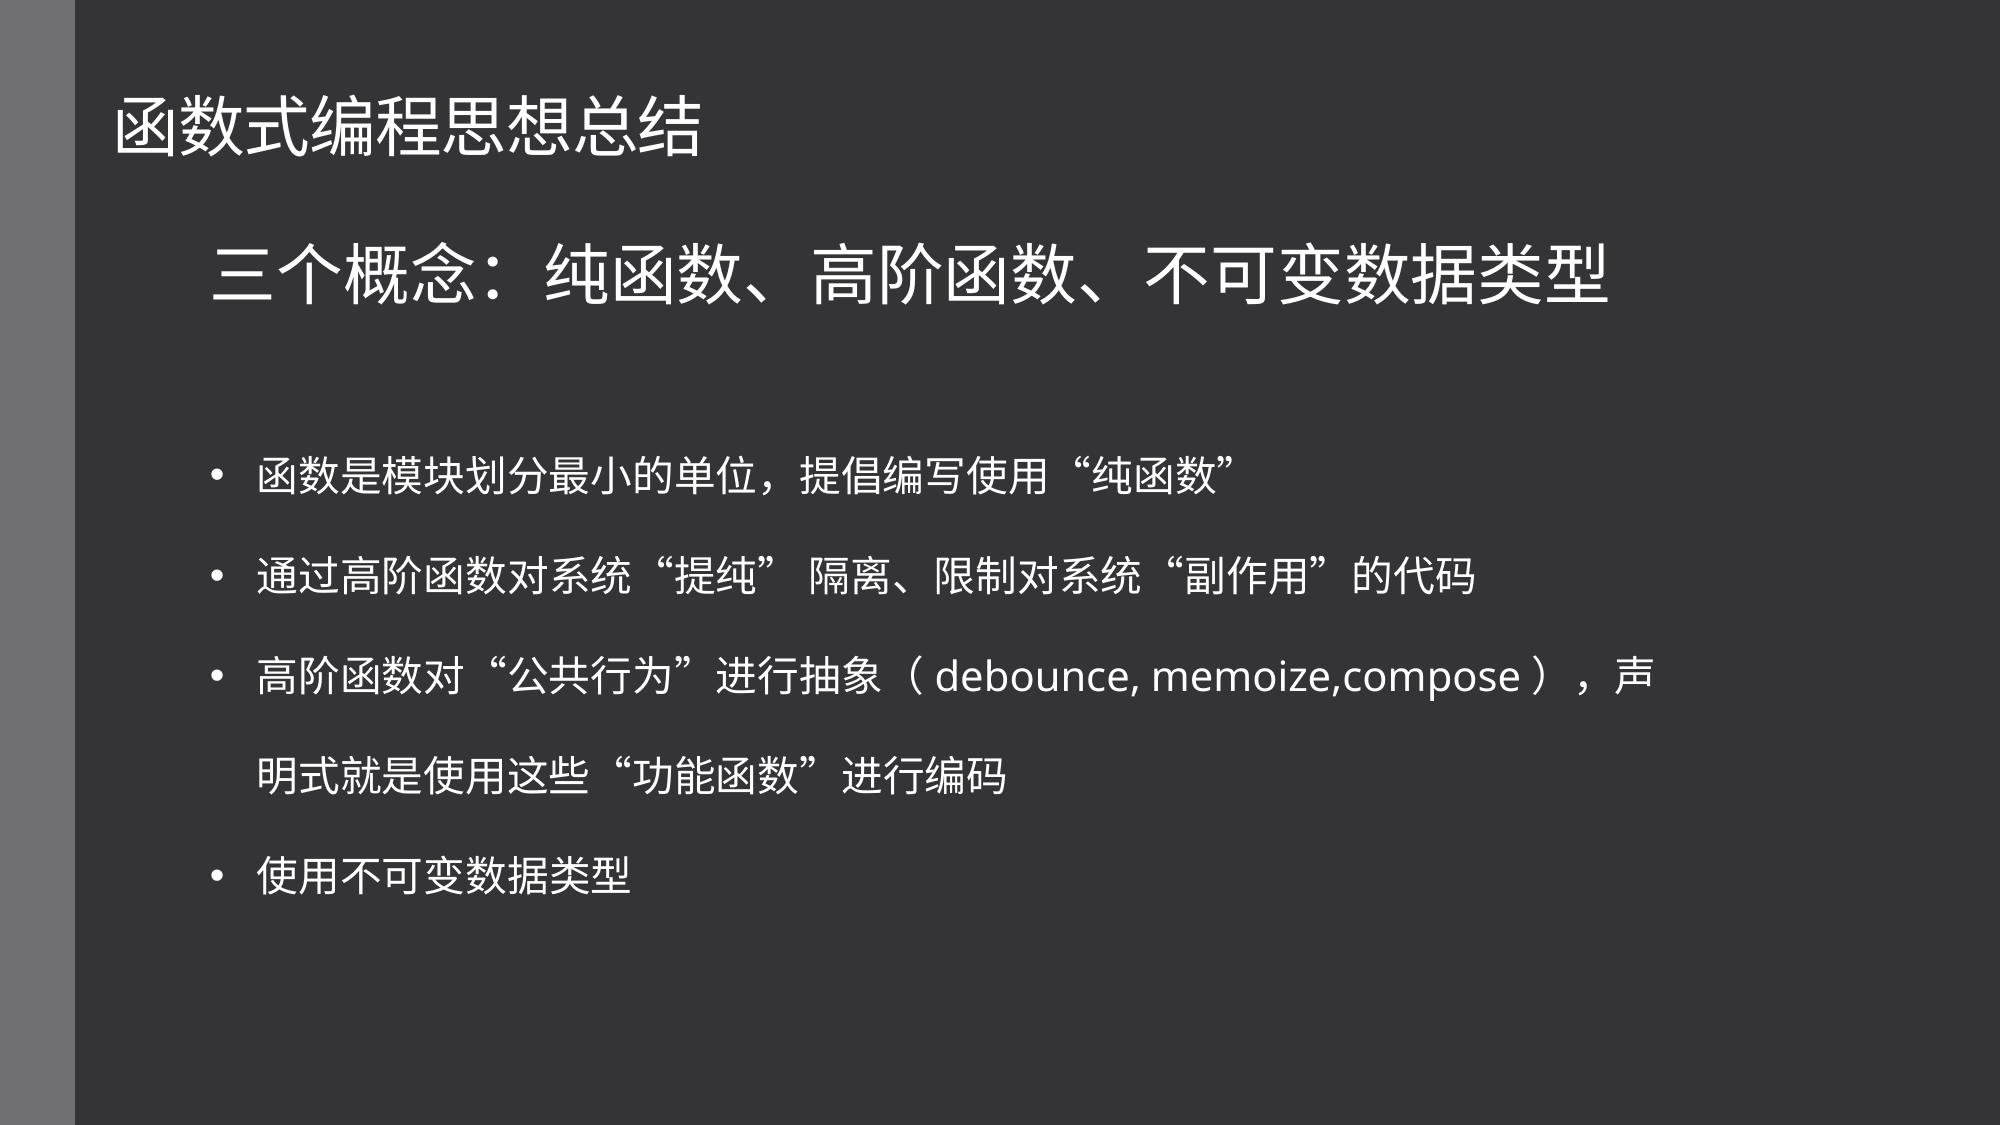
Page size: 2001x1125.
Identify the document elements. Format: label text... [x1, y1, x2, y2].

text_box 函数是模块划分最小的单位，提倡编写使用“纯函数” 通过高阶函数对系统“提纯” 隔离、限制对系统“副作用”的代码 高阶函数对“公共行为”进行抽象（debounce, memoize,compose），声明式就是使用这些“功能函数”进行编码 使用不可变数据类型 [195, 392, 1711, 998]
title 函数式编程思想总结 [97, 55, 1750, 173]
text_box 三个概念：纯函数、高阶函数、不可变数据类型 [195, 225, 1711, 321]
